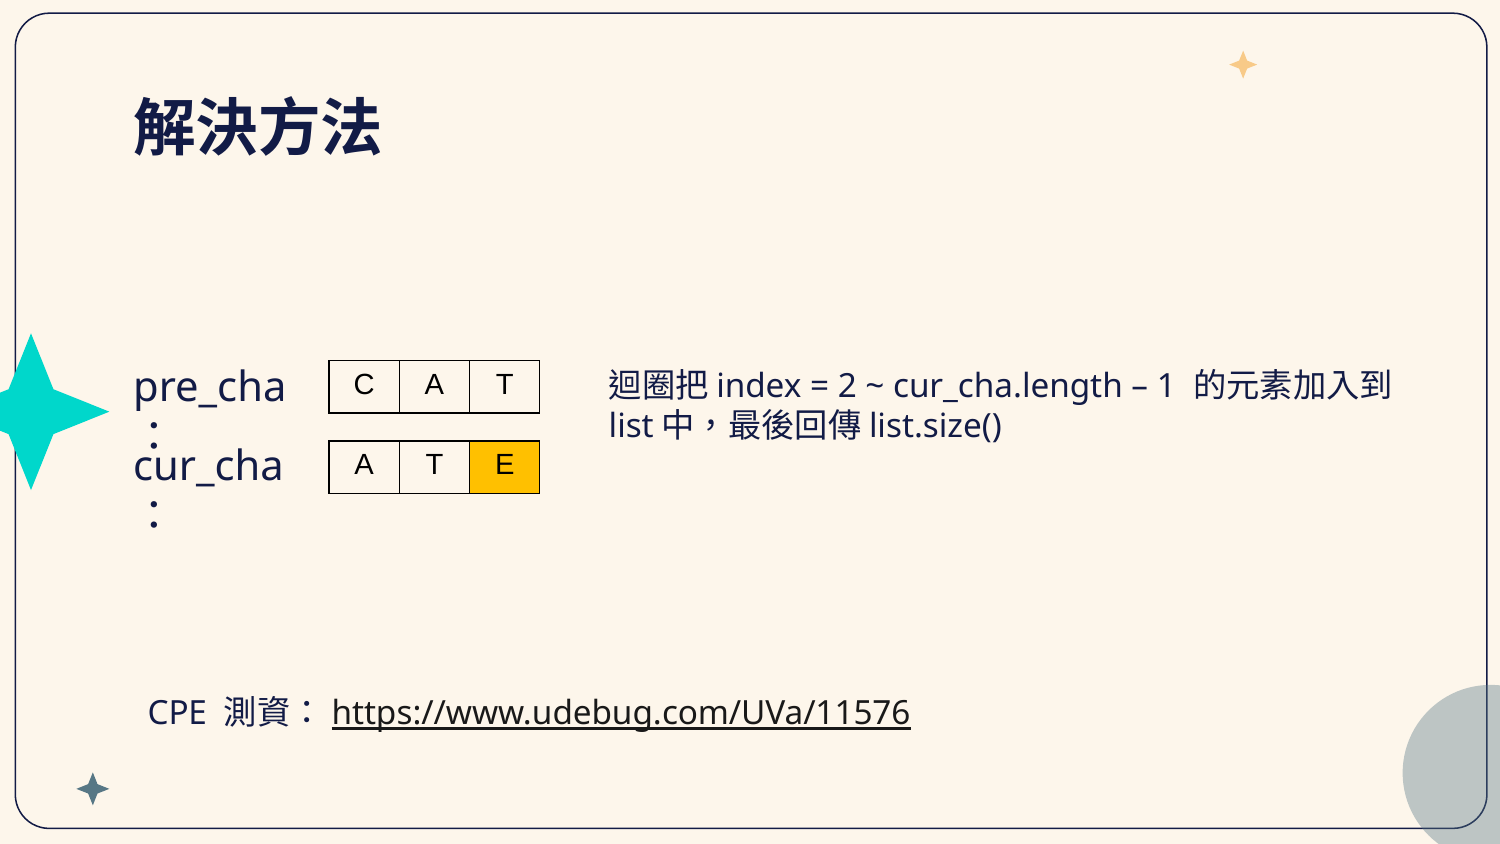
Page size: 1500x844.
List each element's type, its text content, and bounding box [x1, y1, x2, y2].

table_header T [400, 442, 469, 493]
table_header T [470, 361, 539, 412]
text_box CPE 測資：https://www.udebug.com/UVa/11576 [132, 676, 980, 741]
table_header E [470, 442, 539, 493]
text_box cur_cha： [118, 423, 329, 503]
text_box pre_cha： [118, 345, 329, 423]
table_header A [330, 442, 399, 493]
subtitle 迴圈把index = 2 ~ cur_cha.length – 1 的元素加入到list中，最後回傳list.size() [593, 349, 1442, 414]
table_header A [400, 361, 469, 412]
table_header C [330, 361, 399, 412]
title 解決方法 [118, 72, 1382, 167]
